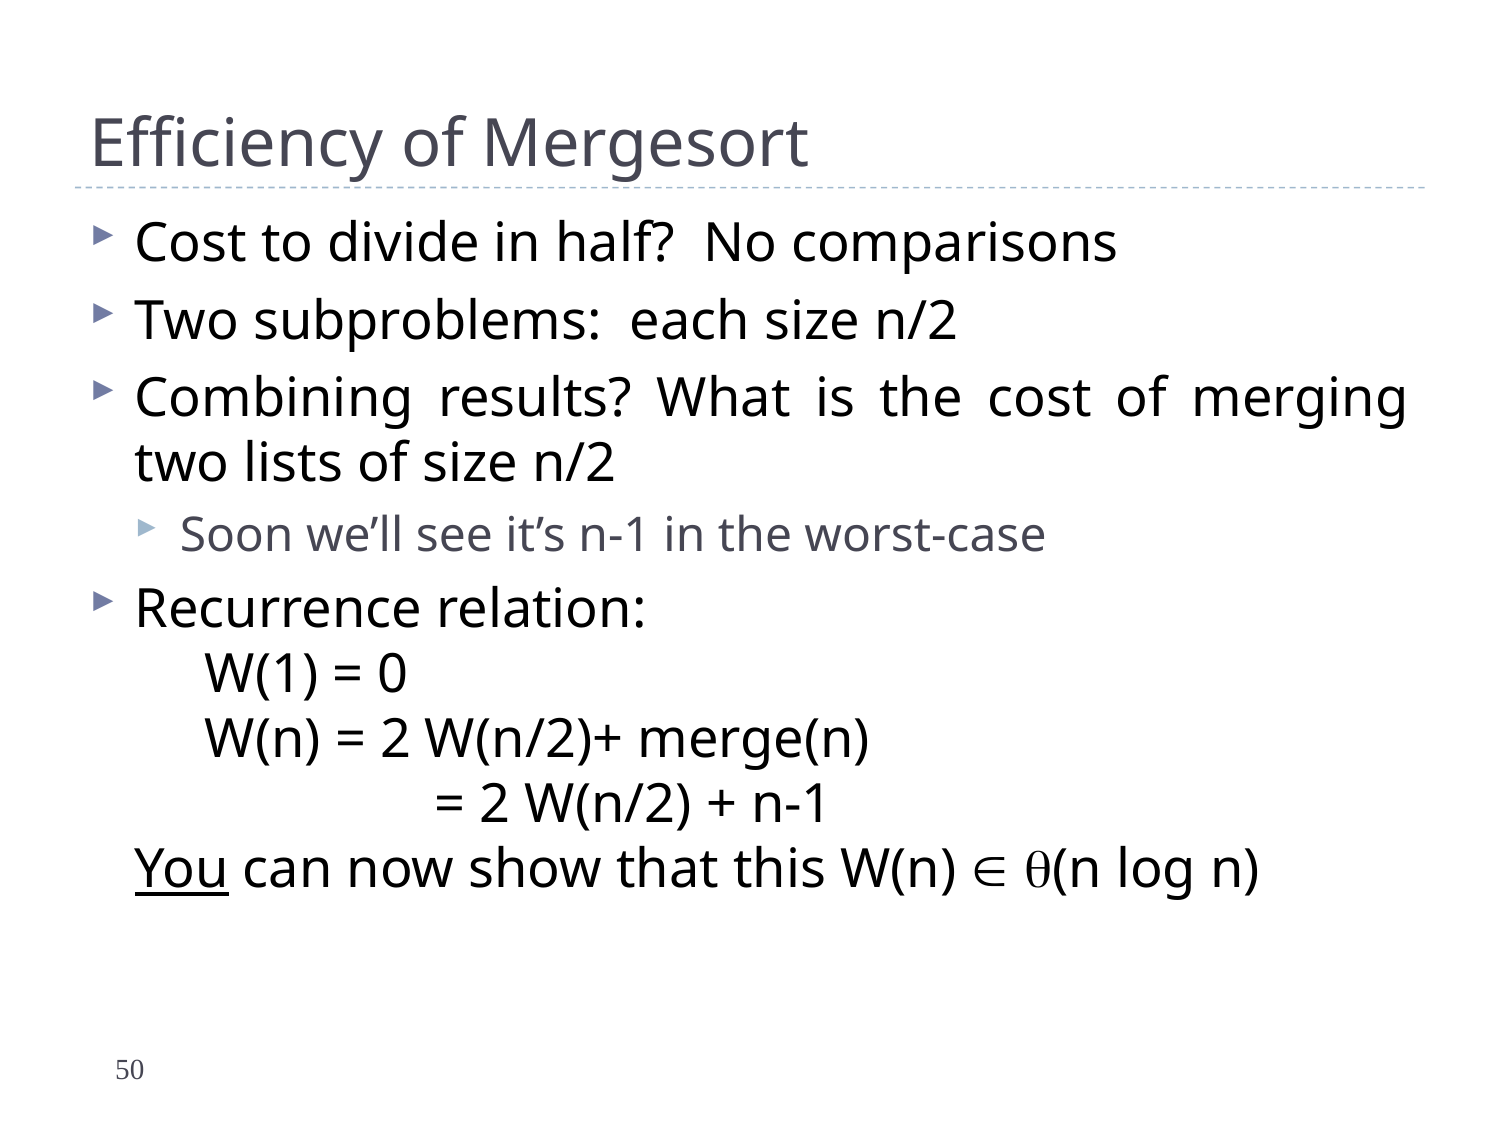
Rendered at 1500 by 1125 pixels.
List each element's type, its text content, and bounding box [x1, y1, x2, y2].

title Efficiency of Mergesort [75, 24, 1425, 188]
slide_number 50 [100, 1042, 426, 1103]
list Cost to divide in half? No comparisons Two subproblems: each size n/2 Combining results? What is the cost of merging two lists of size n/2 Soon we’ll see it’s n-1 in the worst-case Recurrence relation: W(1) = 0 W(n) = 2 W(n/2)+ merge(n) = 2 W(n/2) + n-1 You can now show that this W(n)  (n log n) [75, 200, 1425, 1010]
